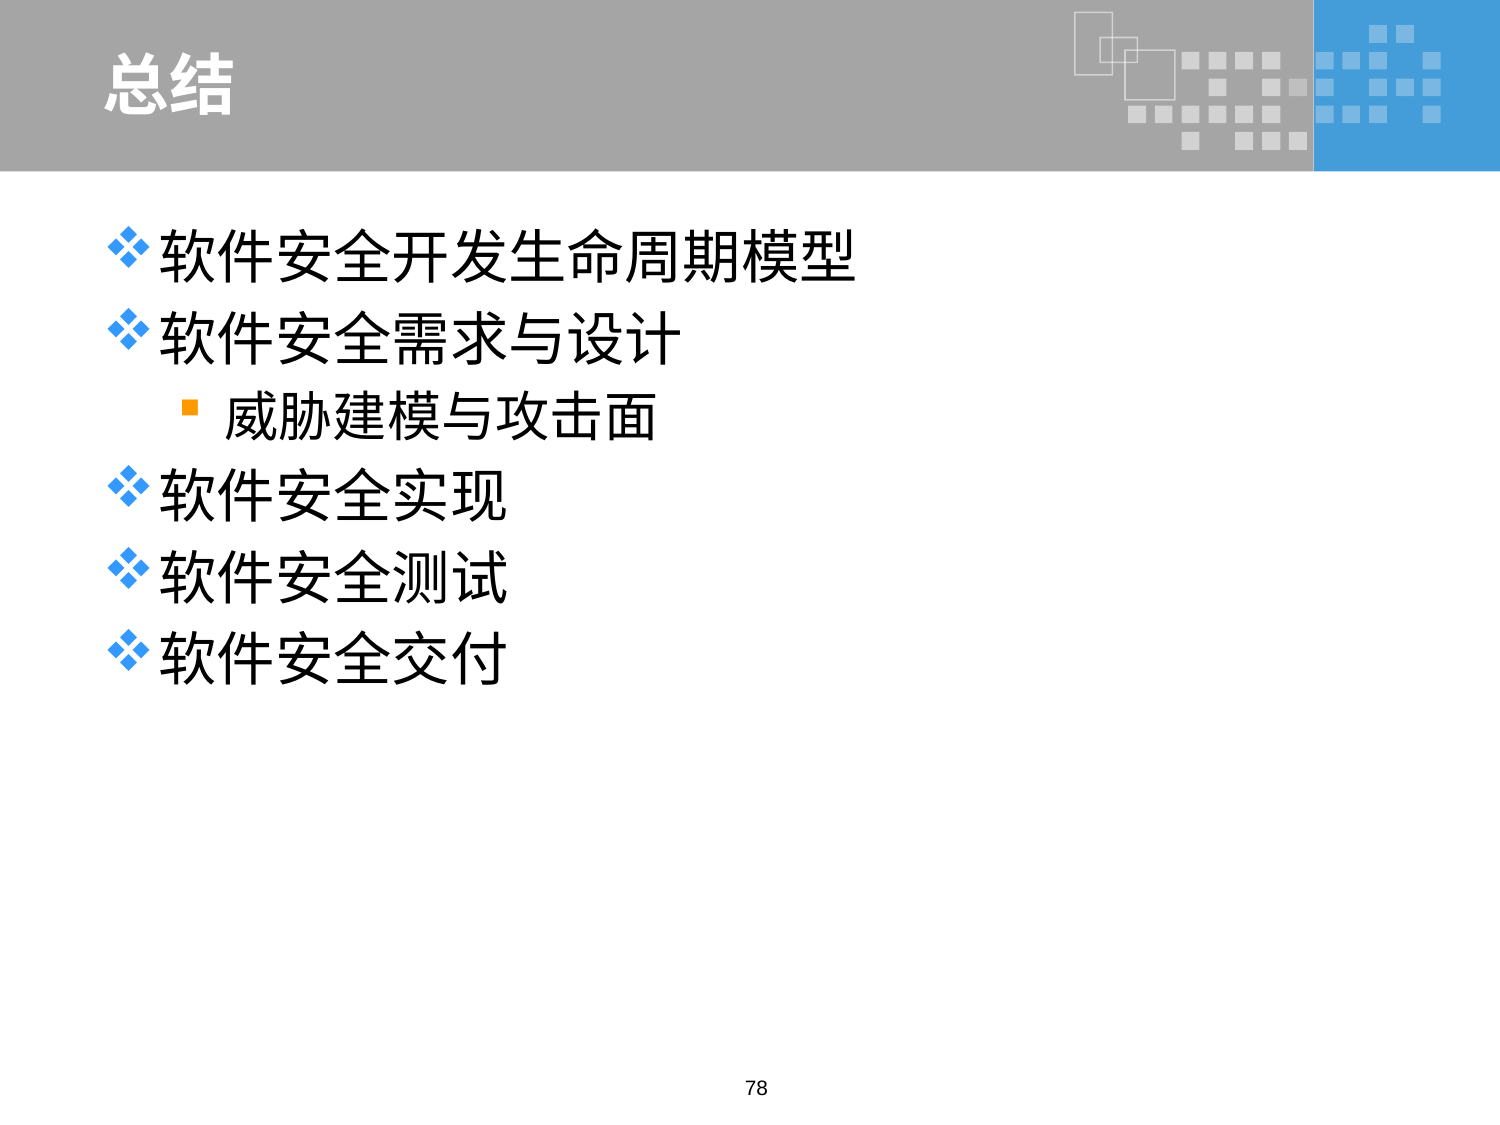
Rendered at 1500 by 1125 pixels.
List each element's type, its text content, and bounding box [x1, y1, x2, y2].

slide_number 78 [687, 1066, 826, 1111]
title 总结 [87, 42, 1252, 123]
list 软件安全开发生命周期模型 软件安全需求与设计 威胁建模与攻击面 软件安全实现 软件安全测试 软件安全交付 [87, 212, 1432, 1050]
